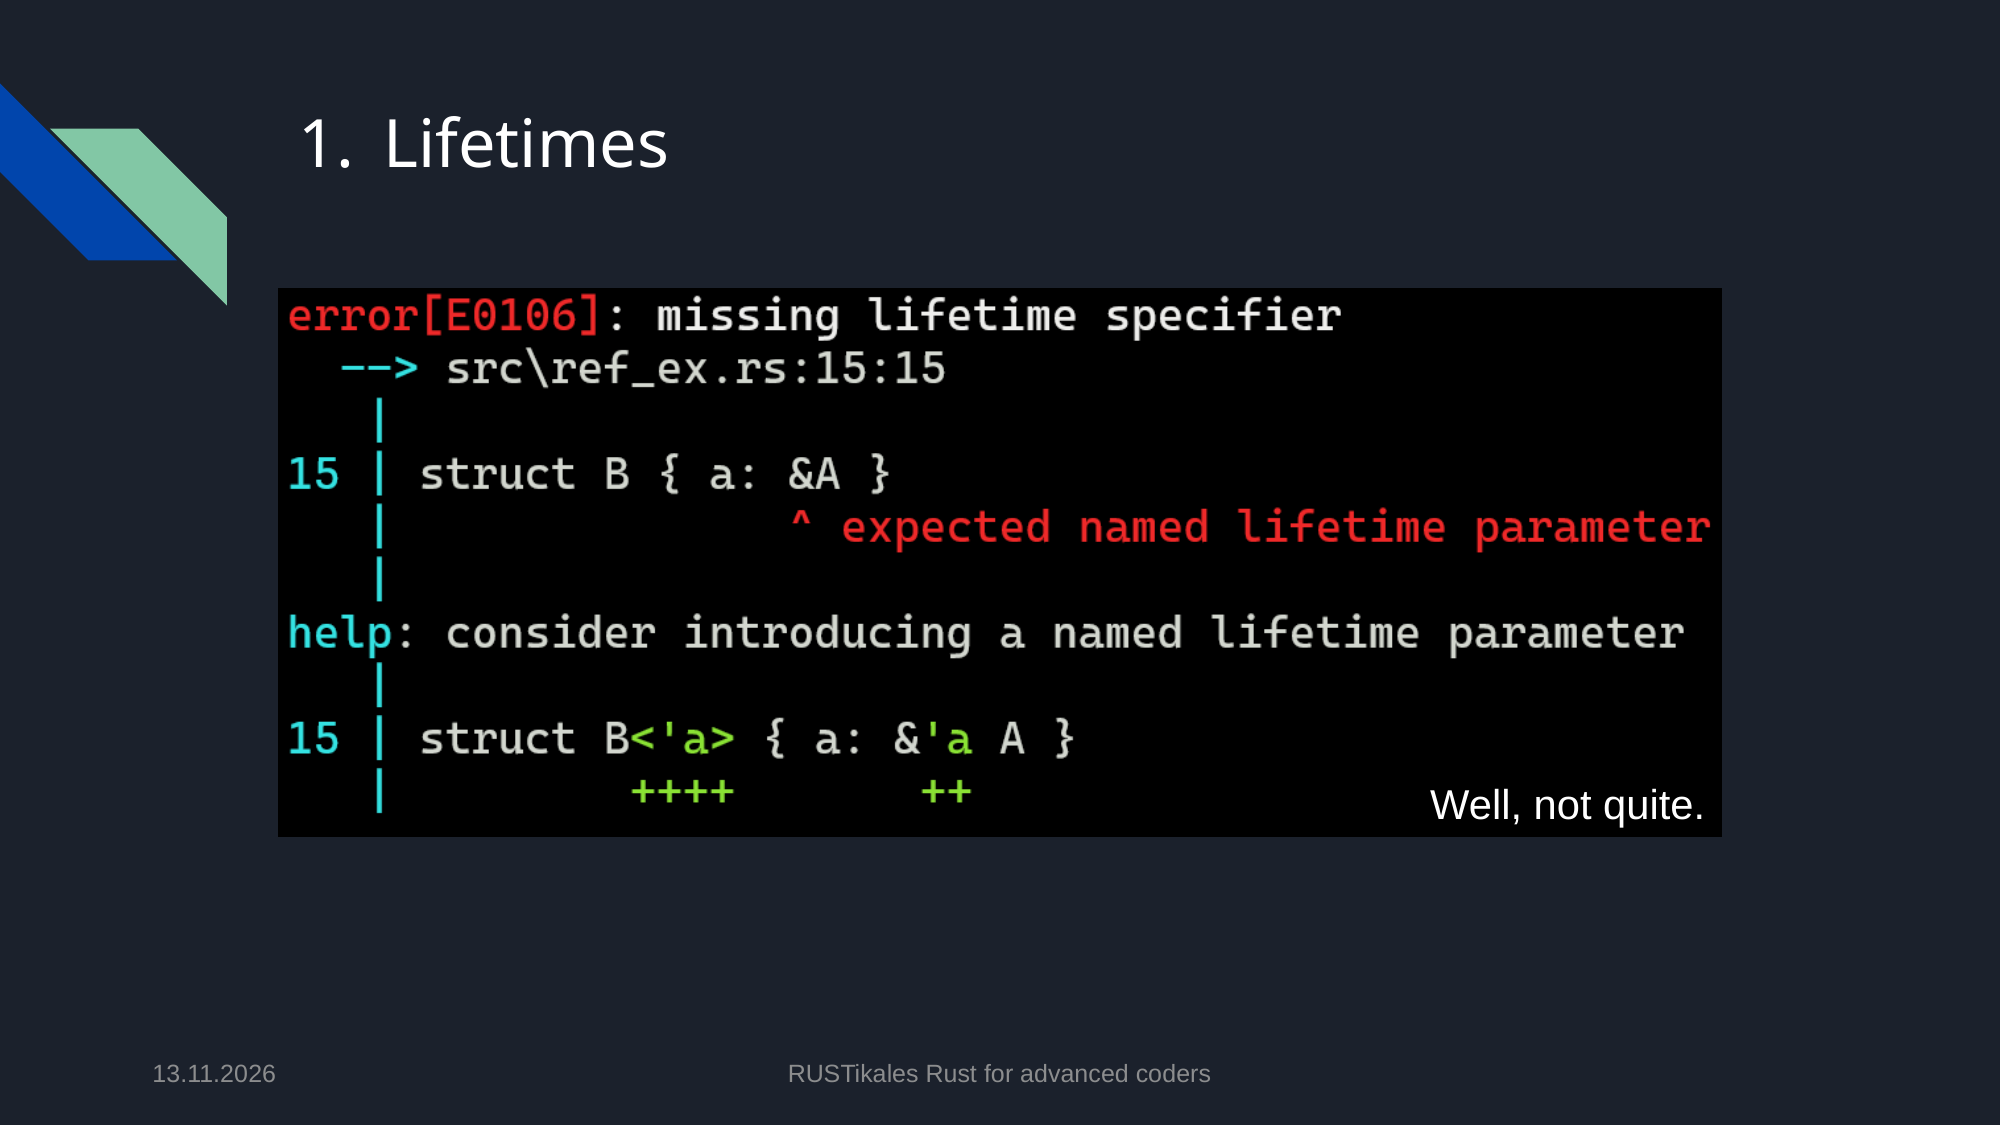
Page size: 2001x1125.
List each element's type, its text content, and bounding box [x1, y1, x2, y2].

picture [277, 288, 1723, 837]
title Lifetimes [283, 86, 1824, 287]
footer RUSTikales Rust for advanced coders [662, 1042, 1338, 1103]
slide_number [137, 1042, 588, 1103]
